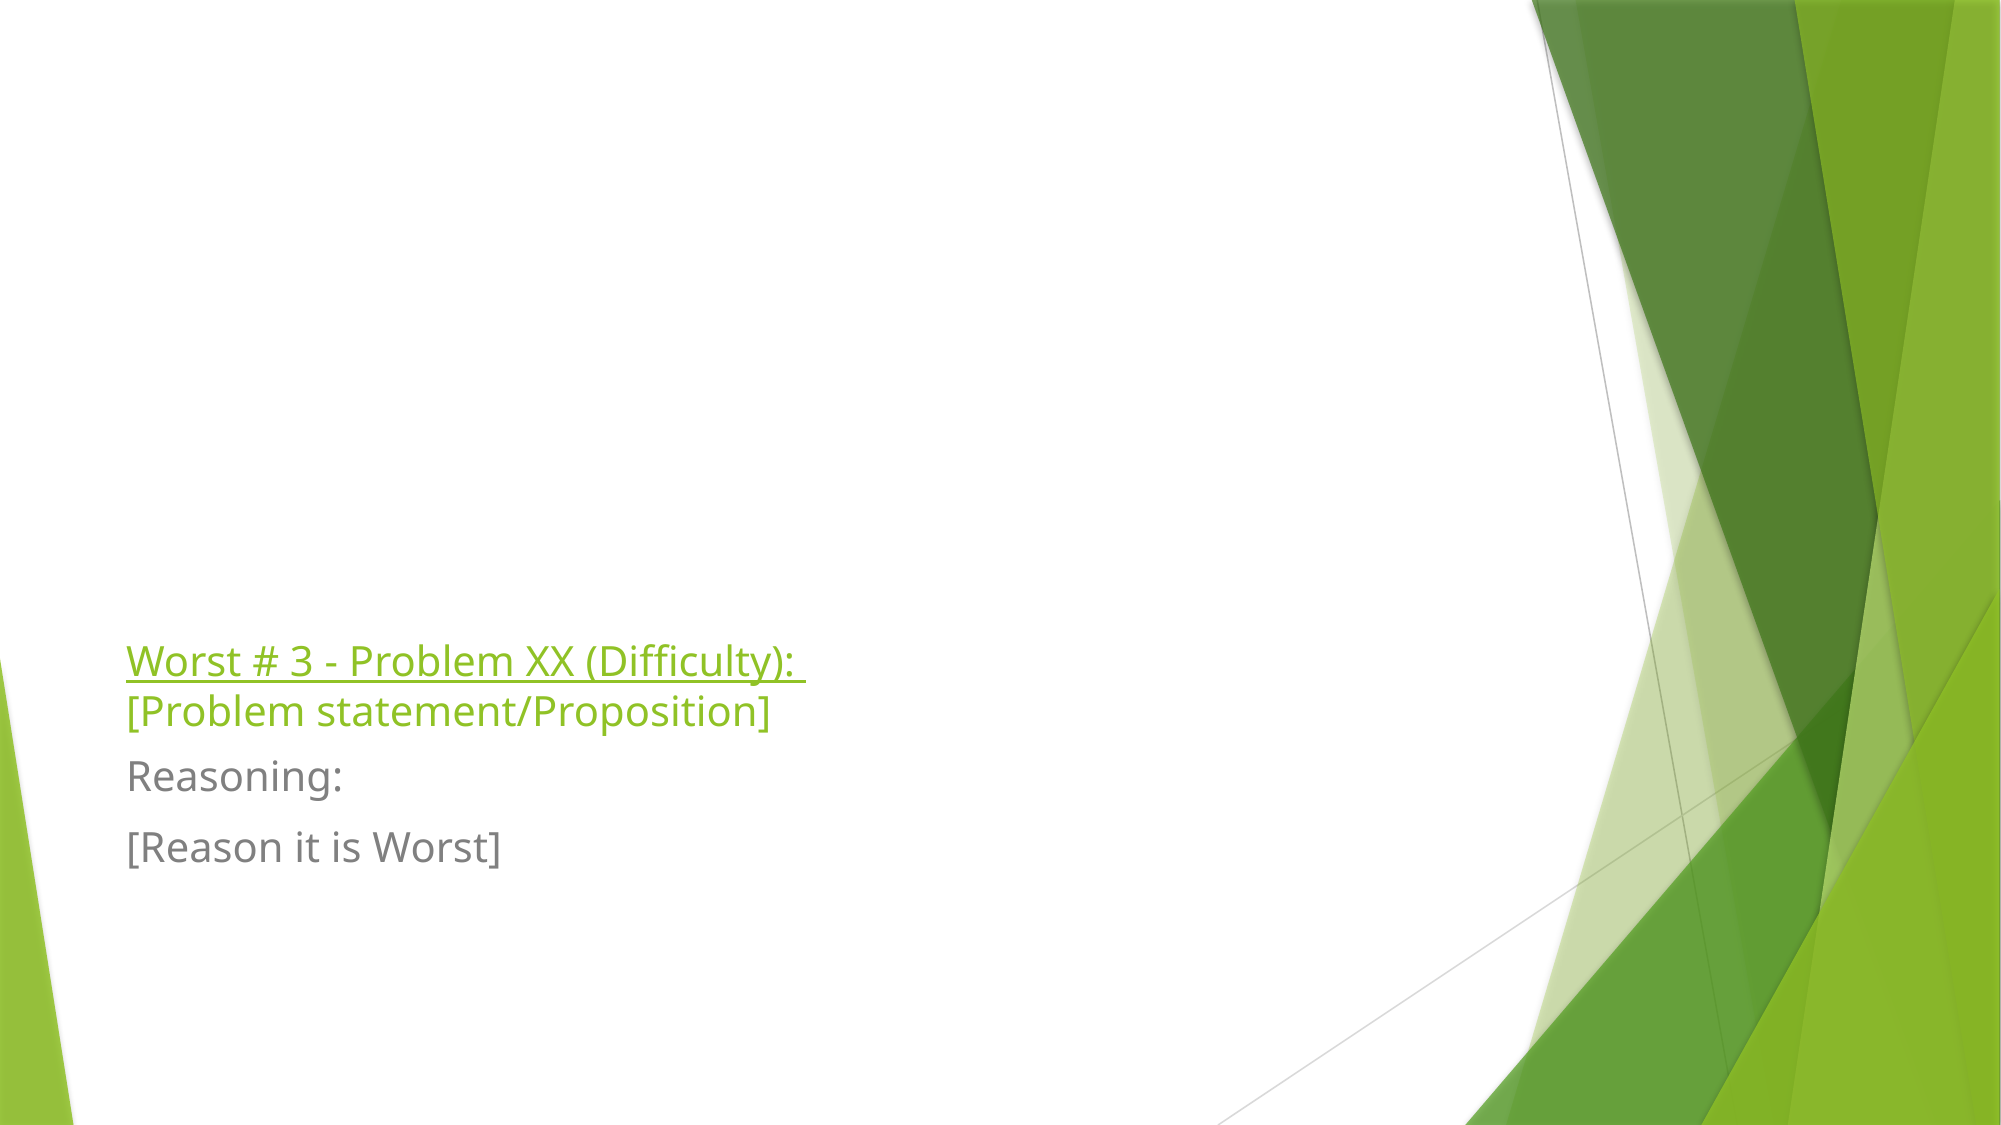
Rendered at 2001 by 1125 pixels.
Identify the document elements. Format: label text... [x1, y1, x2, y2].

title Worst # 3 - Problem XX (Difficulty): [Problem statement/Proposition] [111, 443, 1522, 742]
list Reasoning: [Reason it is Worst] [111, 742, 1522, 884]
